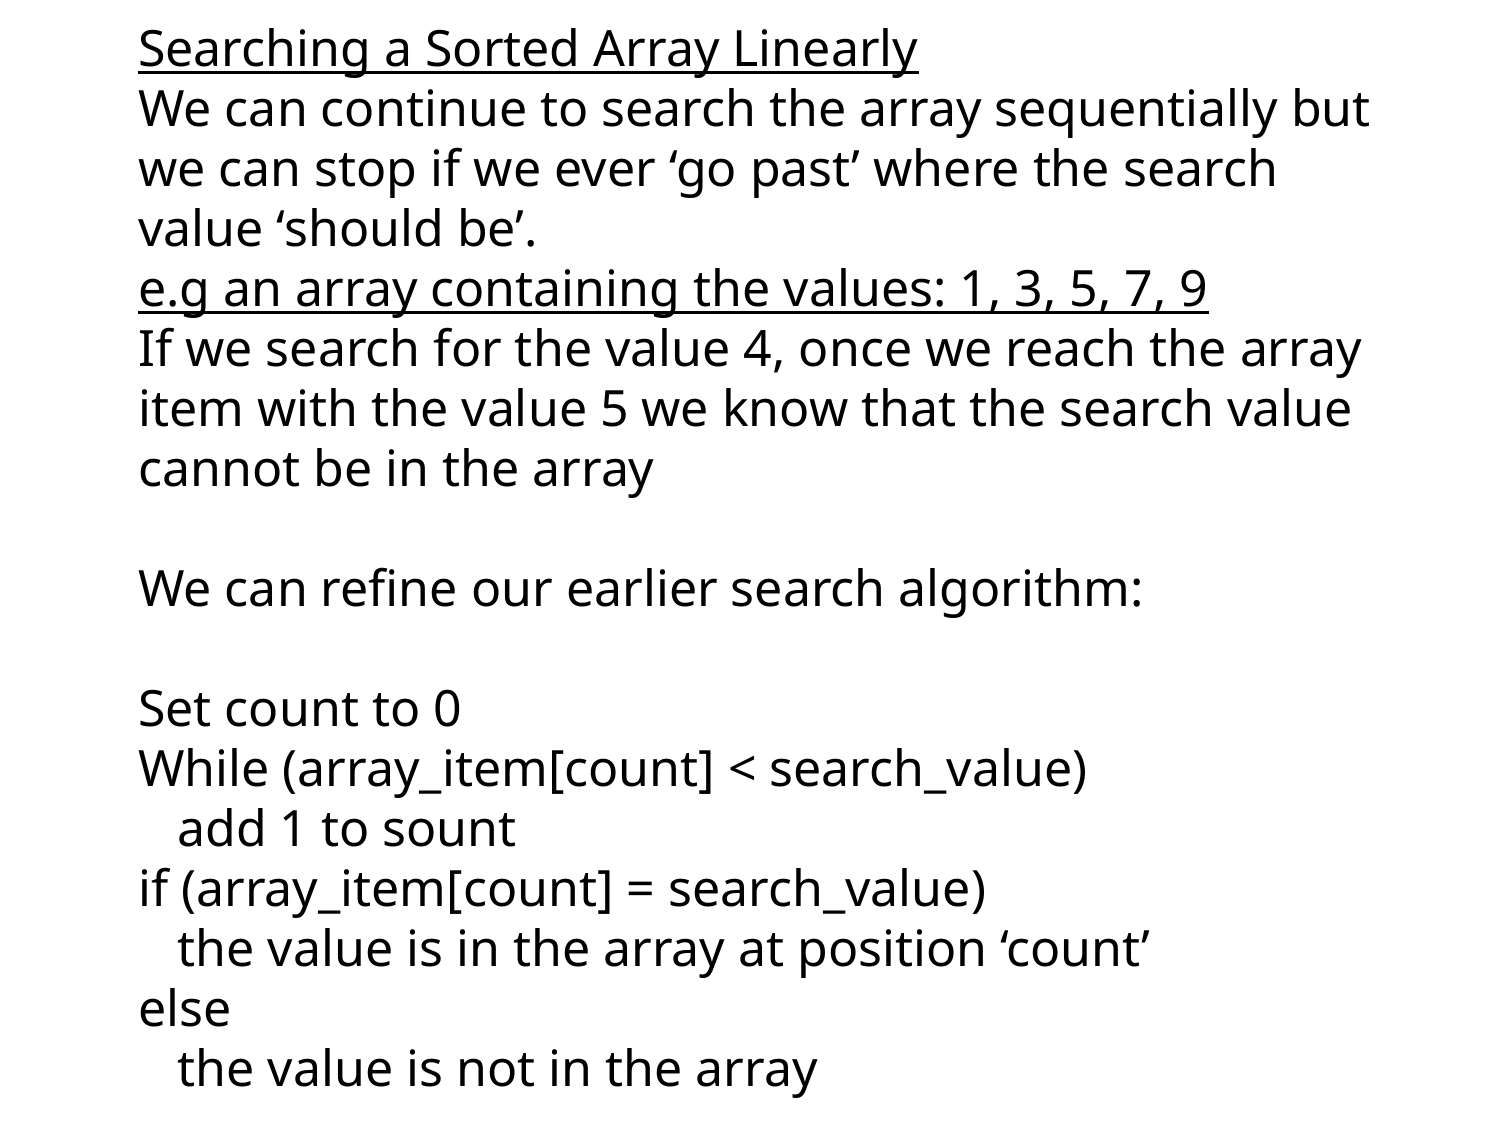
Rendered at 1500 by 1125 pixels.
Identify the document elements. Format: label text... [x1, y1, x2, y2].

text_box Searching a Sorted Array Linearly We can continue to search the array sequentially but we can stop if we ever ‘go past’ where the search value ‘should be’. e.g an array containing the values: 1, 3, 5, 7, 9 If we search for the value 4, once we reach the array item with the value 5 we know that the search value cannot be in the array We can refine our earlier search algorithm: Set count to 0 While (array_item[count] < search_value) add 1 to sount if (array_item[count] = search_value) the value is in the array at position ‘count’ else the value is not in the array [123, 9, 1391, 1125]
